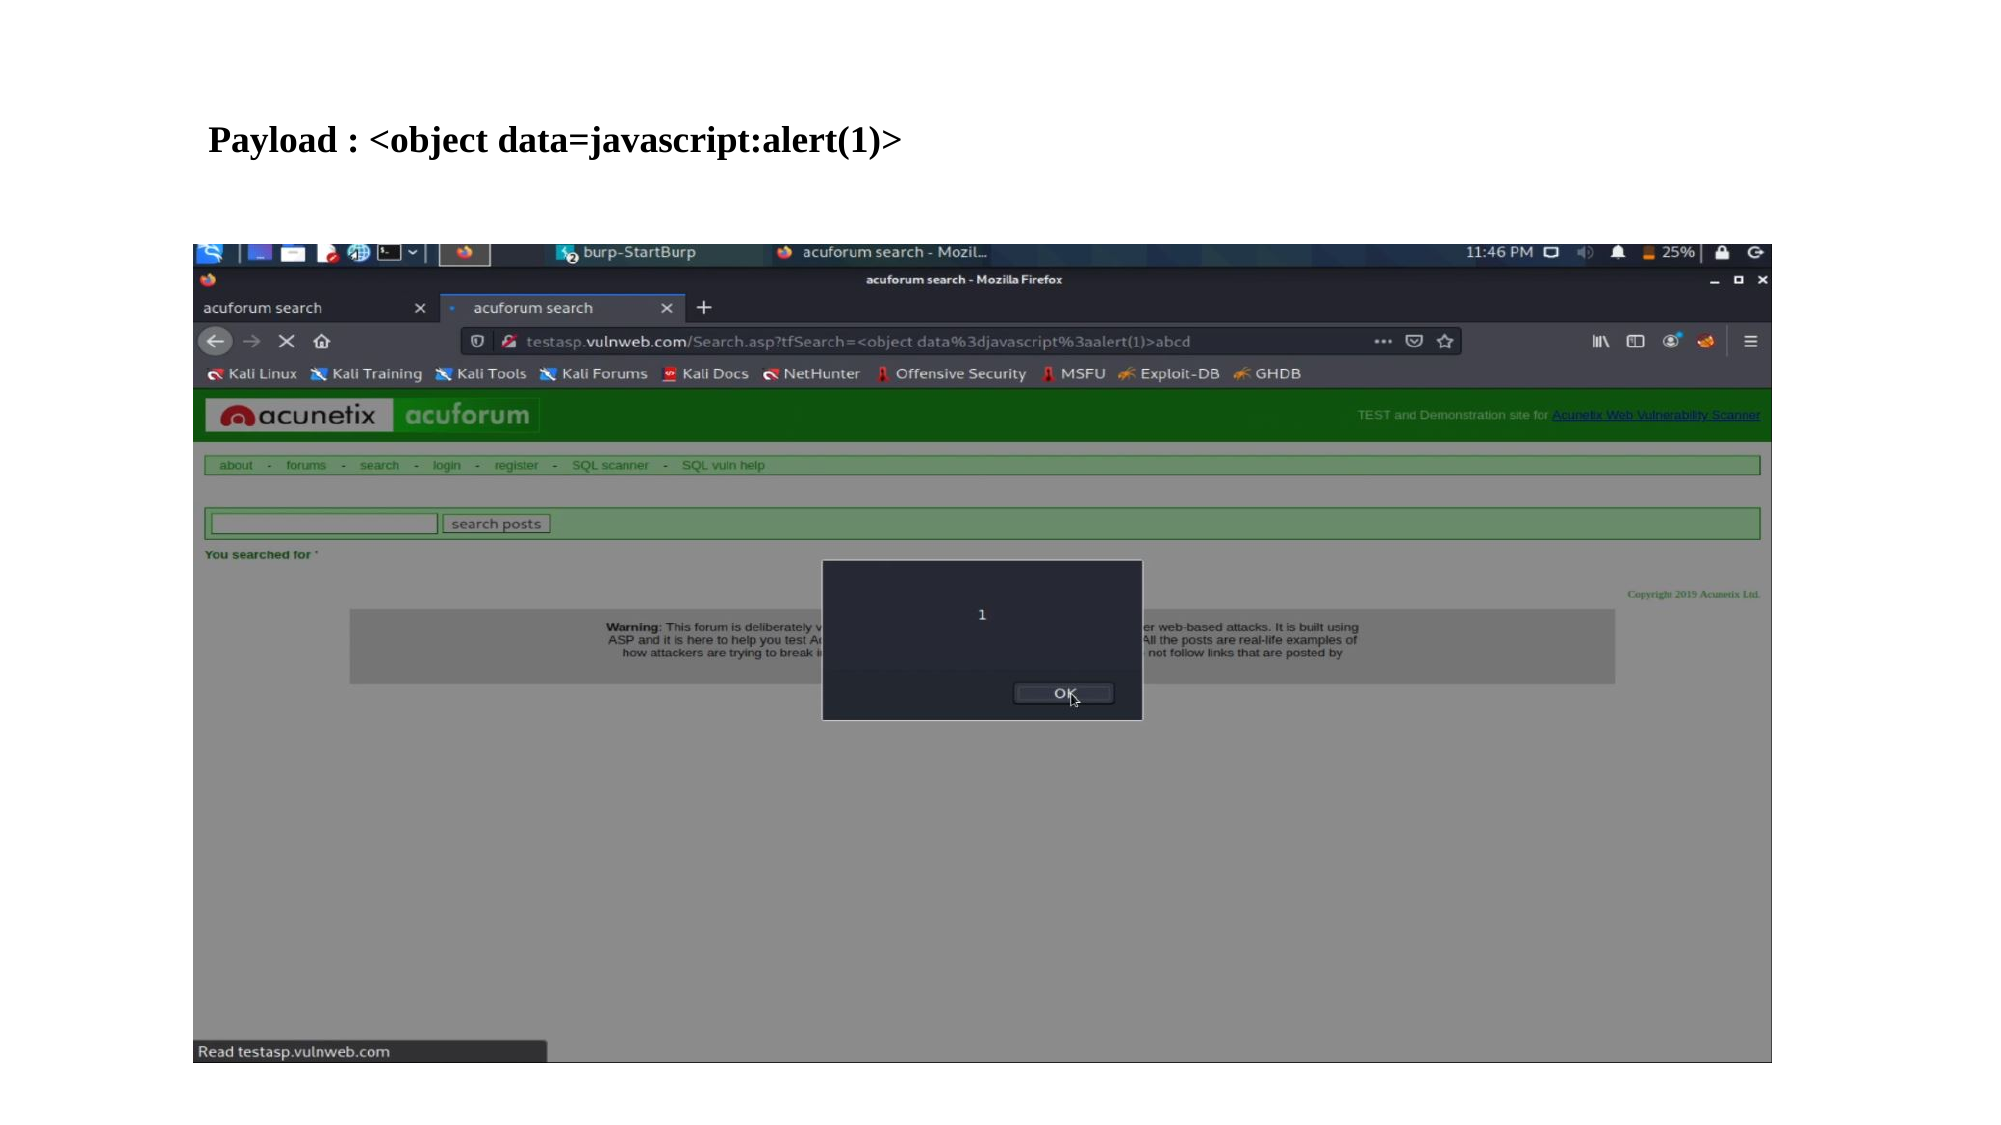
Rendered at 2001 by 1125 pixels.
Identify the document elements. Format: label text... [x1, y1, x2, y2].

text_box Payload : <object data=javascript:alert(1)> [193, 107, 988, 244]
picture [193, 244, 1772, 1064]
